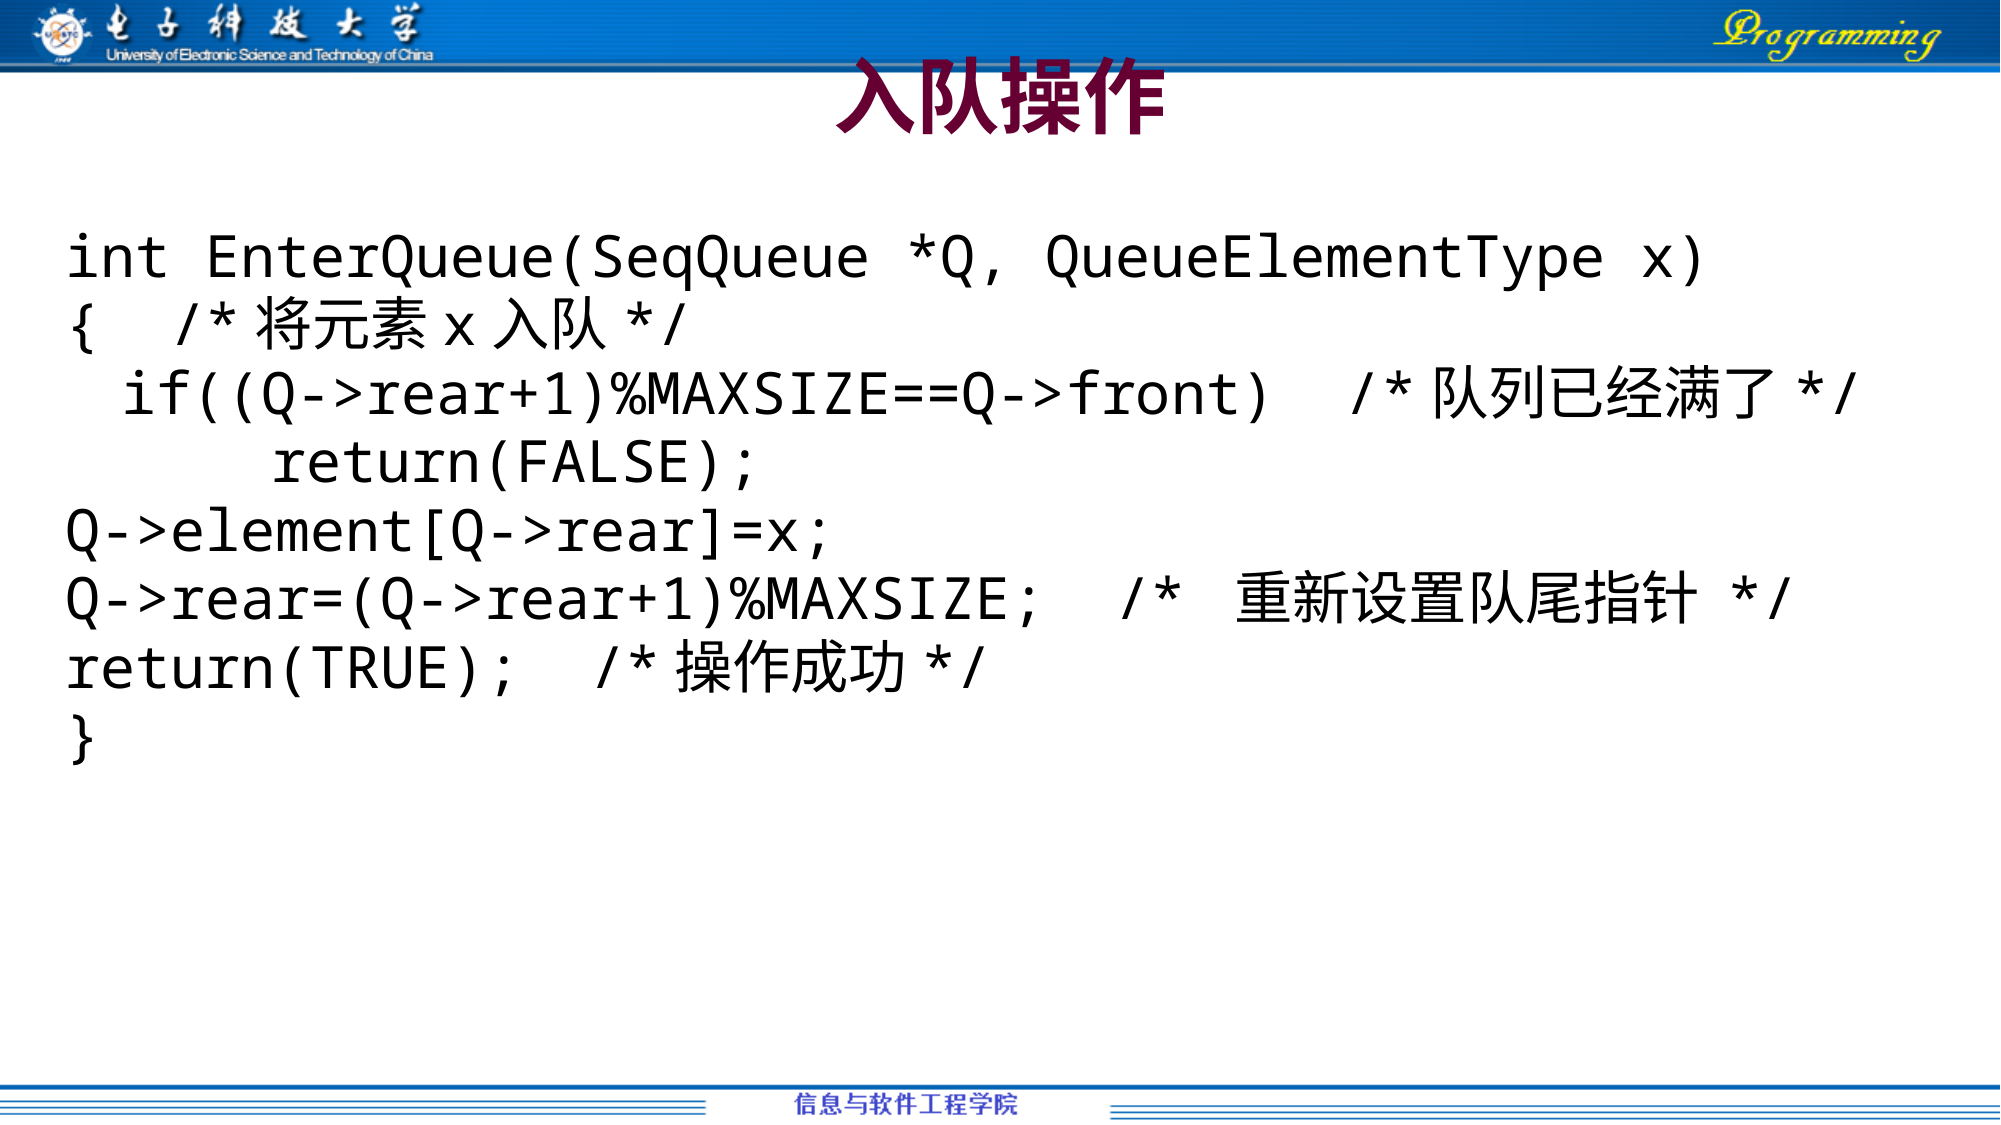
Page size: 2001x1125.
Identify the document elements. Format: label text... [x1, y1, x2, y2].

title 入队操作 [150, 87, 1850, 200]
list int EnterQueue(SeqQueue *Q, QueueElementType x) { /*将元素x入队*/ if((Q->rear+1)%MAXSIZE==Q->front) /*队列已经满了*/ return(FALSE); Q->element[Q->rear]=x; Q->rear=(Q->rear+1)%MAXSIZE; /* 重新设置队尾指针 */ return(TRUE); /*操作成功*/ } [50, 224, 1950, 1075]
picture [0, 0, 2000, 1125]
